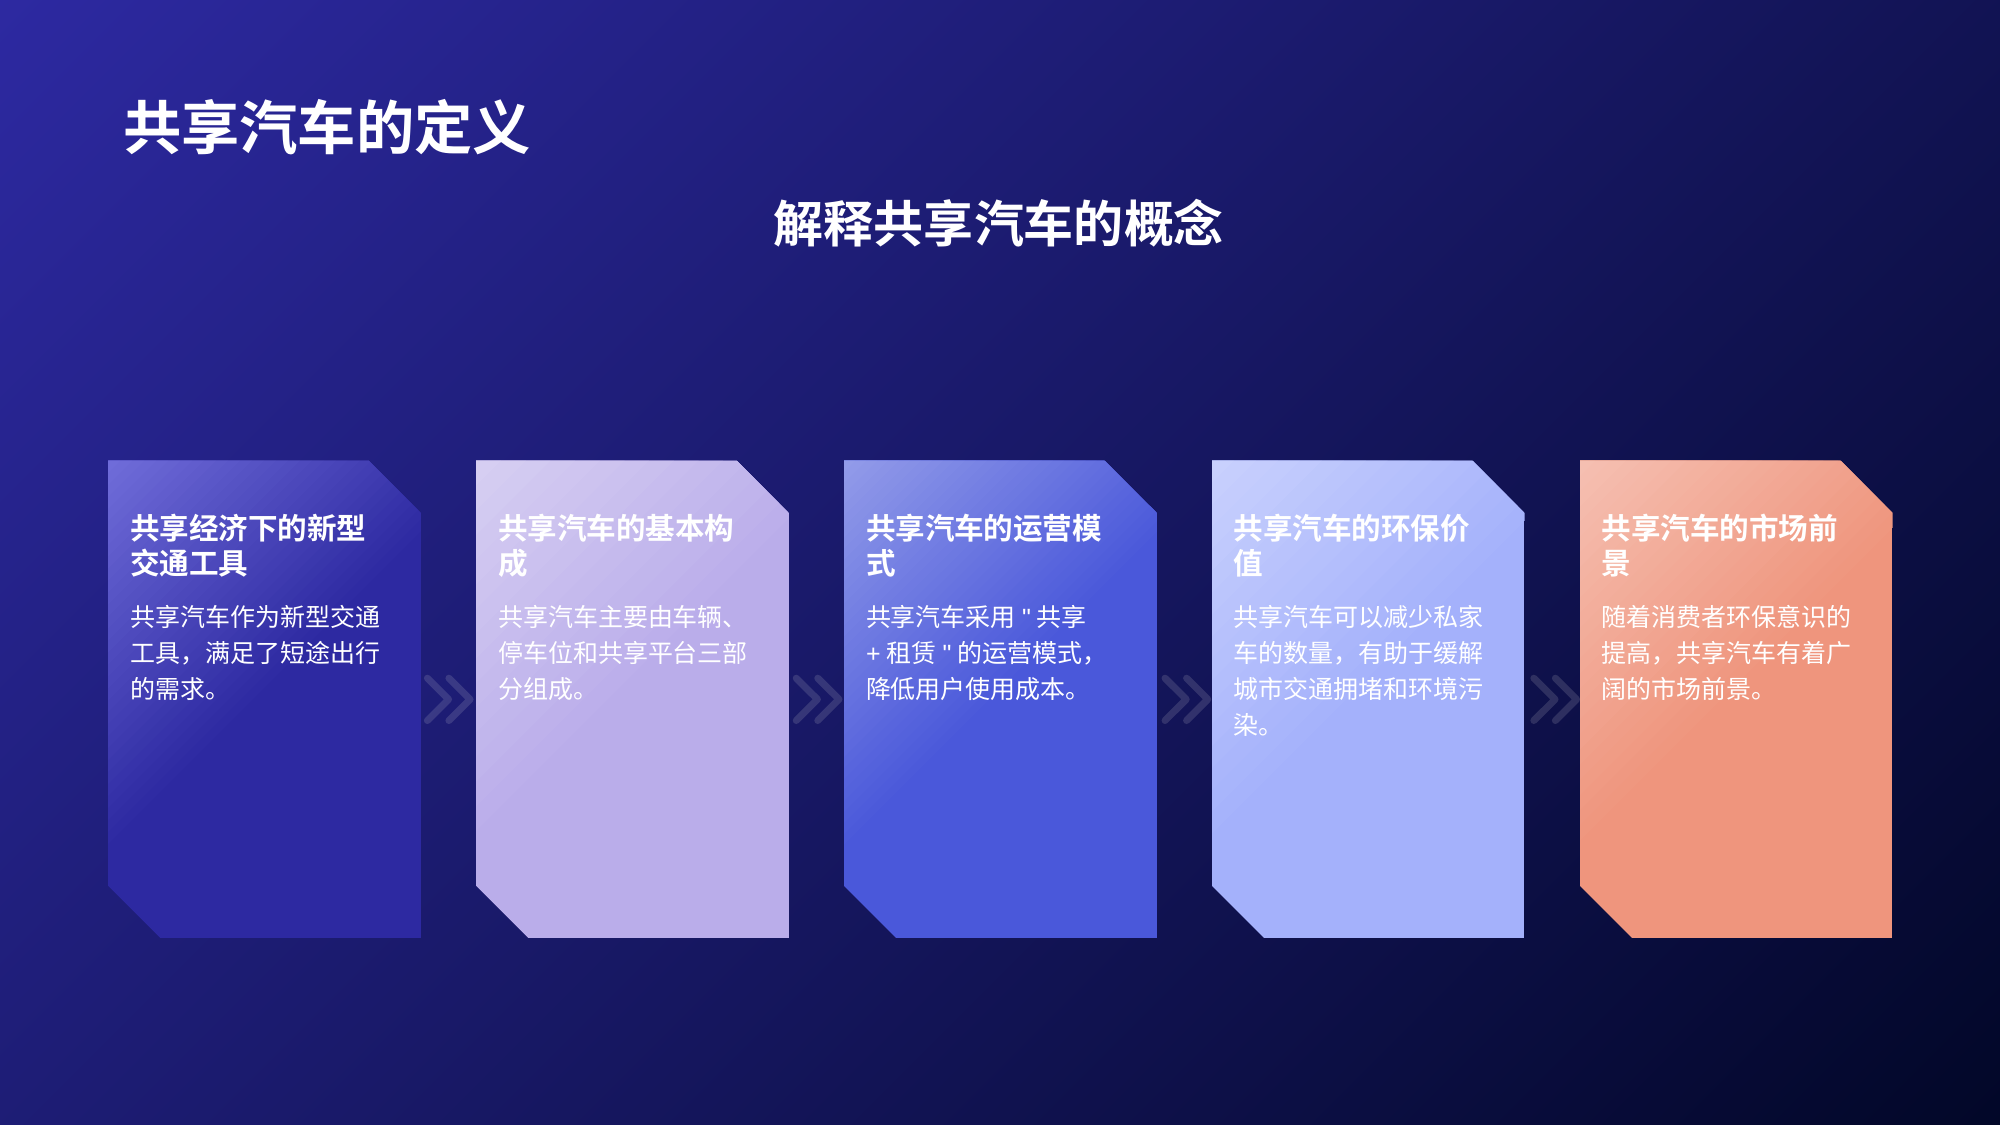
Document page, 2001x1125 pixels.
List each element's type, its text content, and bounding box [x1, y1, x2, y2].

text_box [108, 185, 1893, 938]
title 共享汽车的定义 [108, 21, 1890, 169]
